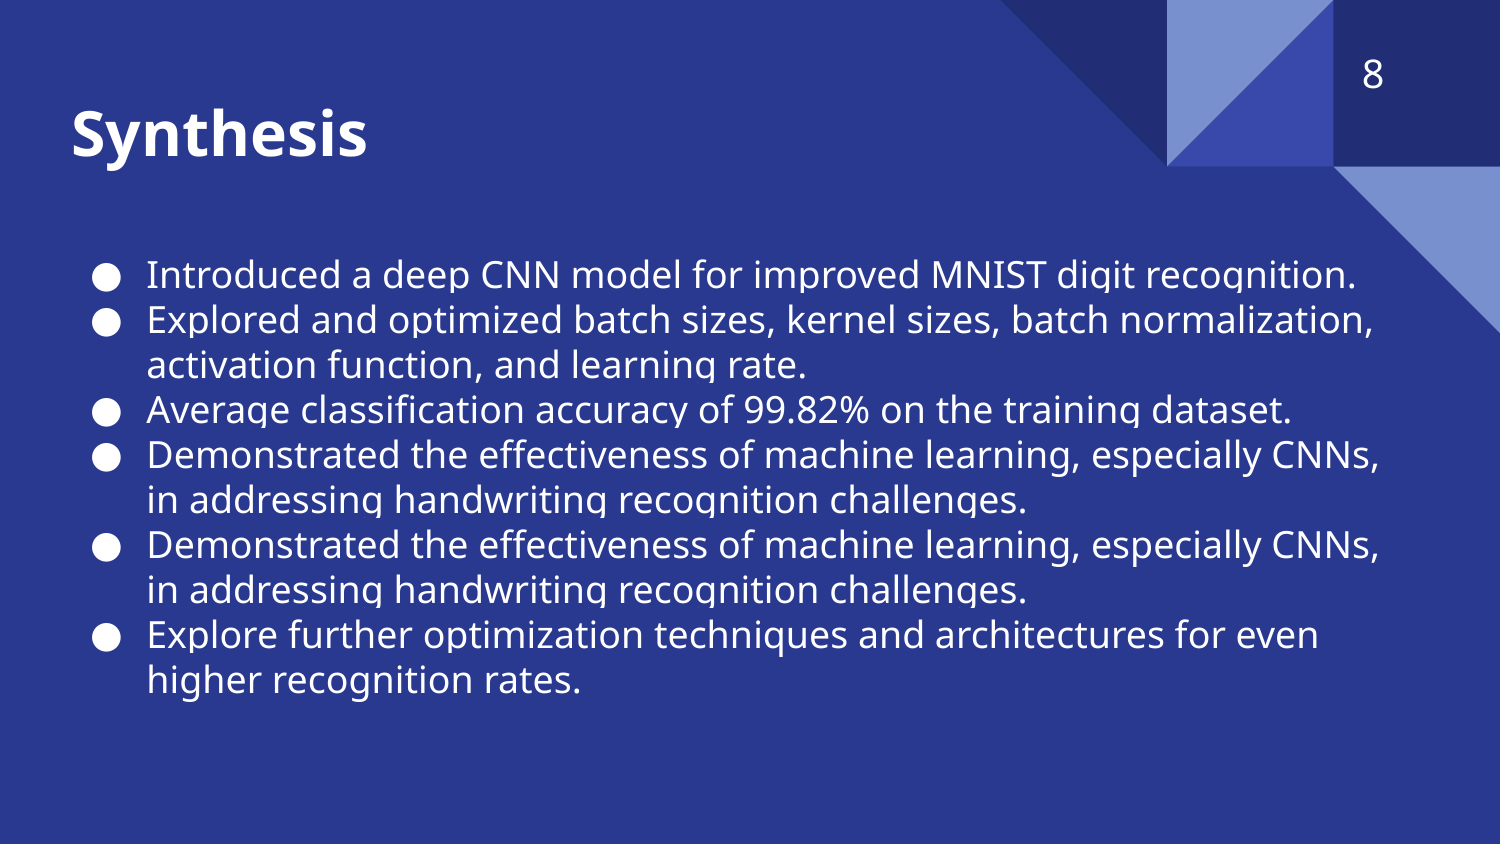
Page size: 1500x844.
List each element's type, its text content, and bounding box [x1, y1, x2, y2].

title Synthesis [56, 46, 1406, 184]
subtitle Introduced a deep CNN model for improved MNIST digit recognition. Explored and optimized batch sizes, kernel sizes, batch normalization, activation function, and learning rate. Average classification accuracy of 99.82% on the training dataset. Demonstrated the effectiveness of machine learning, especially CNNs, in addressing handwriting recognition challenges. Demonstrated the effectiveness of machine learning, especially CNNs, in addressing handwriting recognition challenges. Explore further optimization techniques and architectures for even higher recognition rates. [56, 235, 1406, 708]
text_box 8 [1346, 34, 1459, 139]
